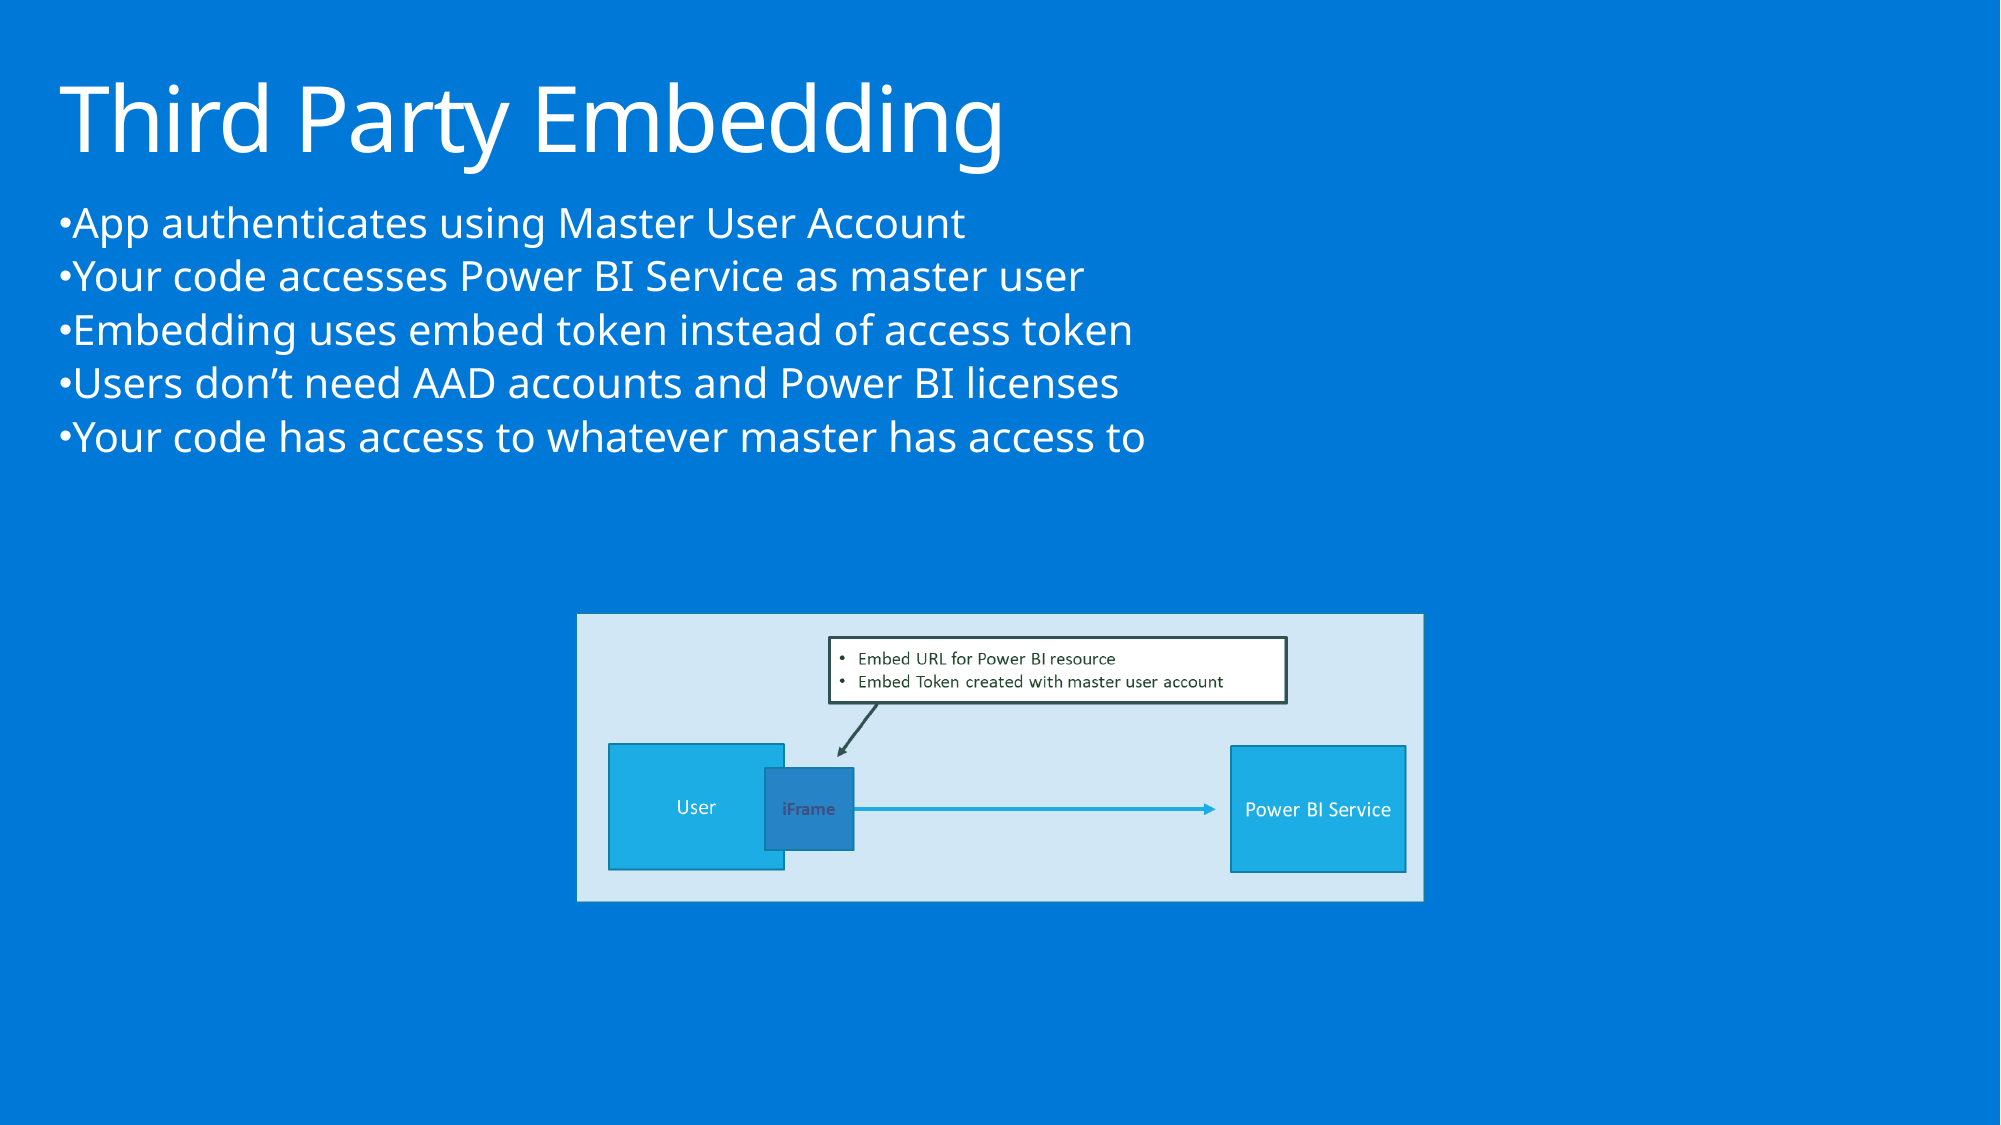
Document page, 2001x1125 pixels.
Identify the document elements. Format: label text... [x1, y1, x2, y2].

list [574, 612, 1426, 903]
title Third Party Embedding [44, 48, 1957, 197]
